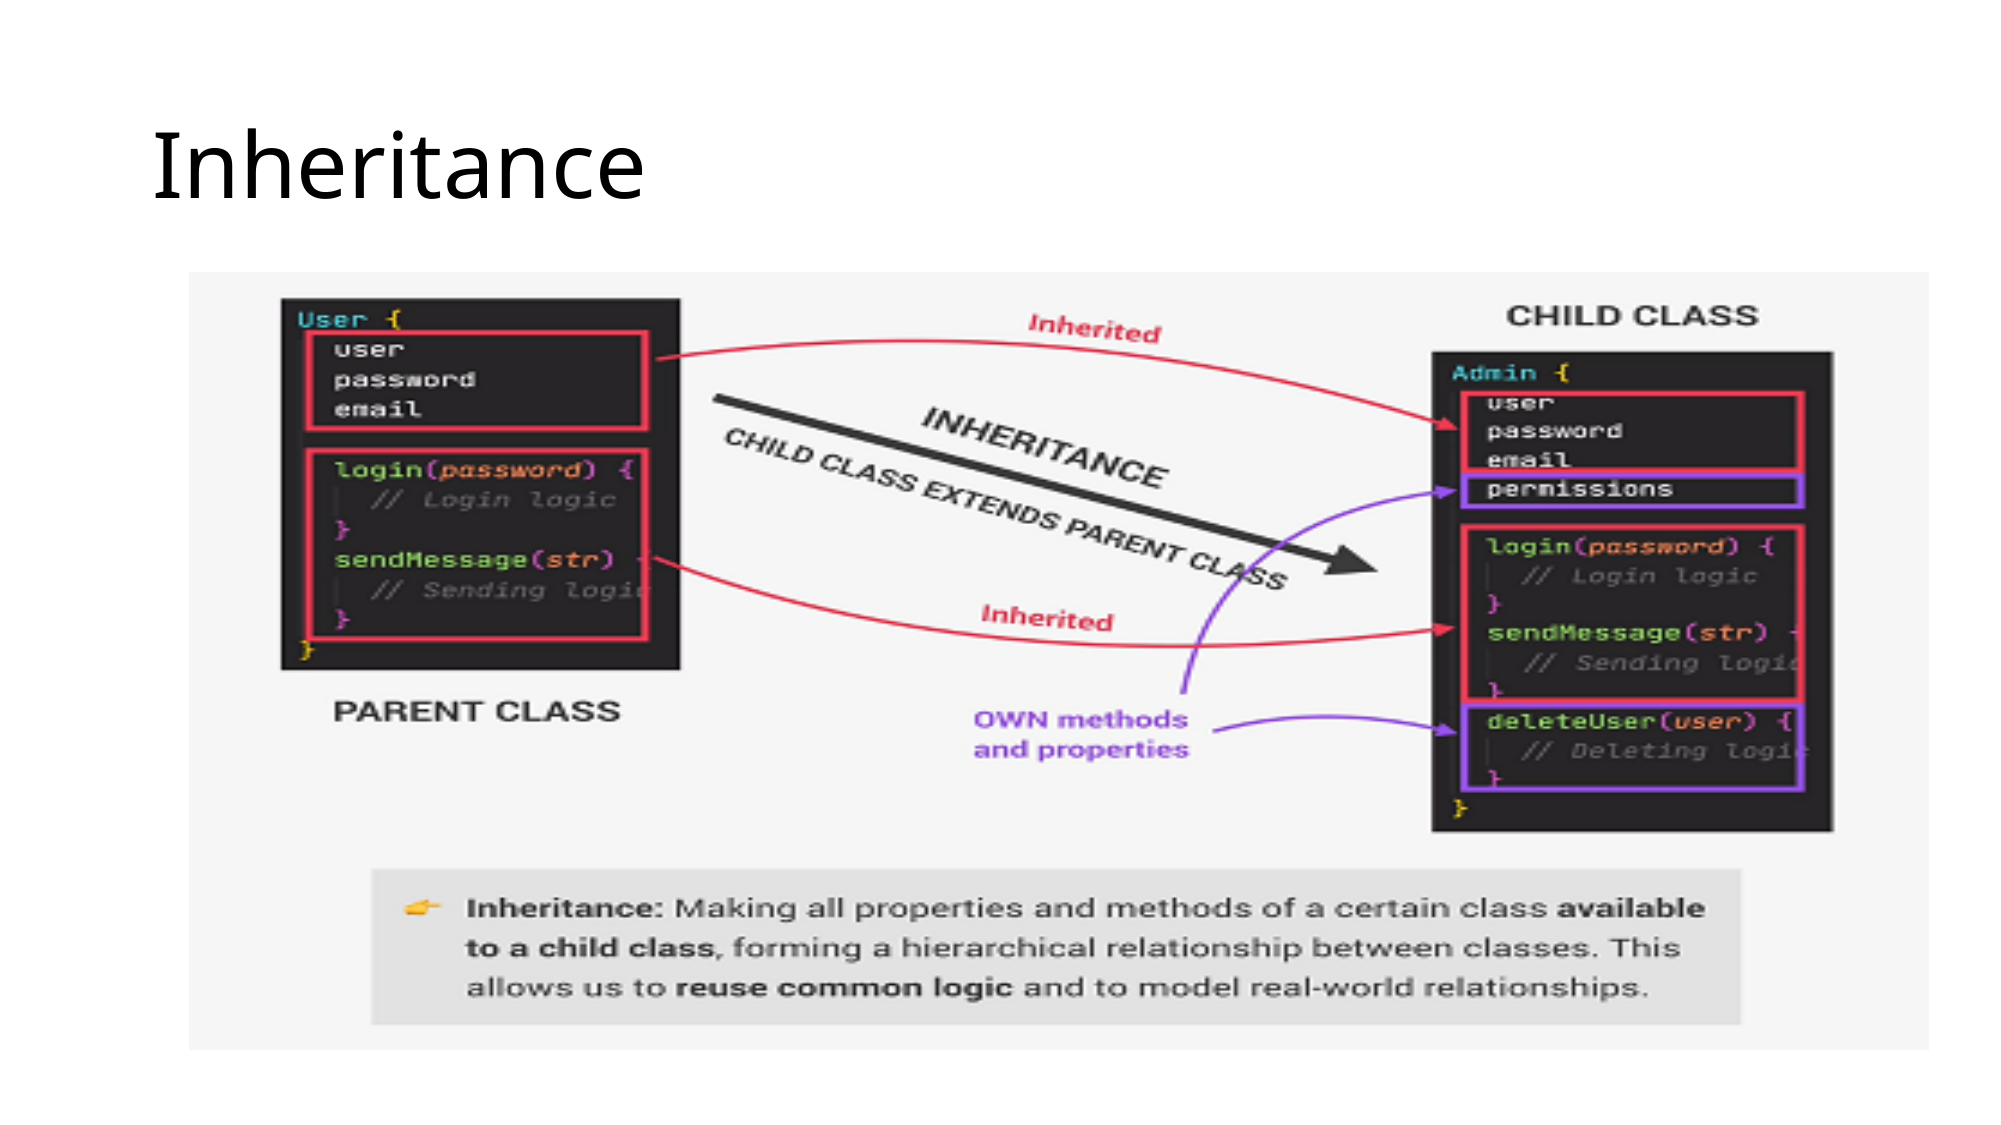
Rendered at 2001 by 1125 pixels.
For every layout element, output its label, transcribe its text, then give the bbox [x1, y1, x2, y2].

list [188, 272, 1929, 1050]
title Inheritance [137, 59, 1863, 278]
